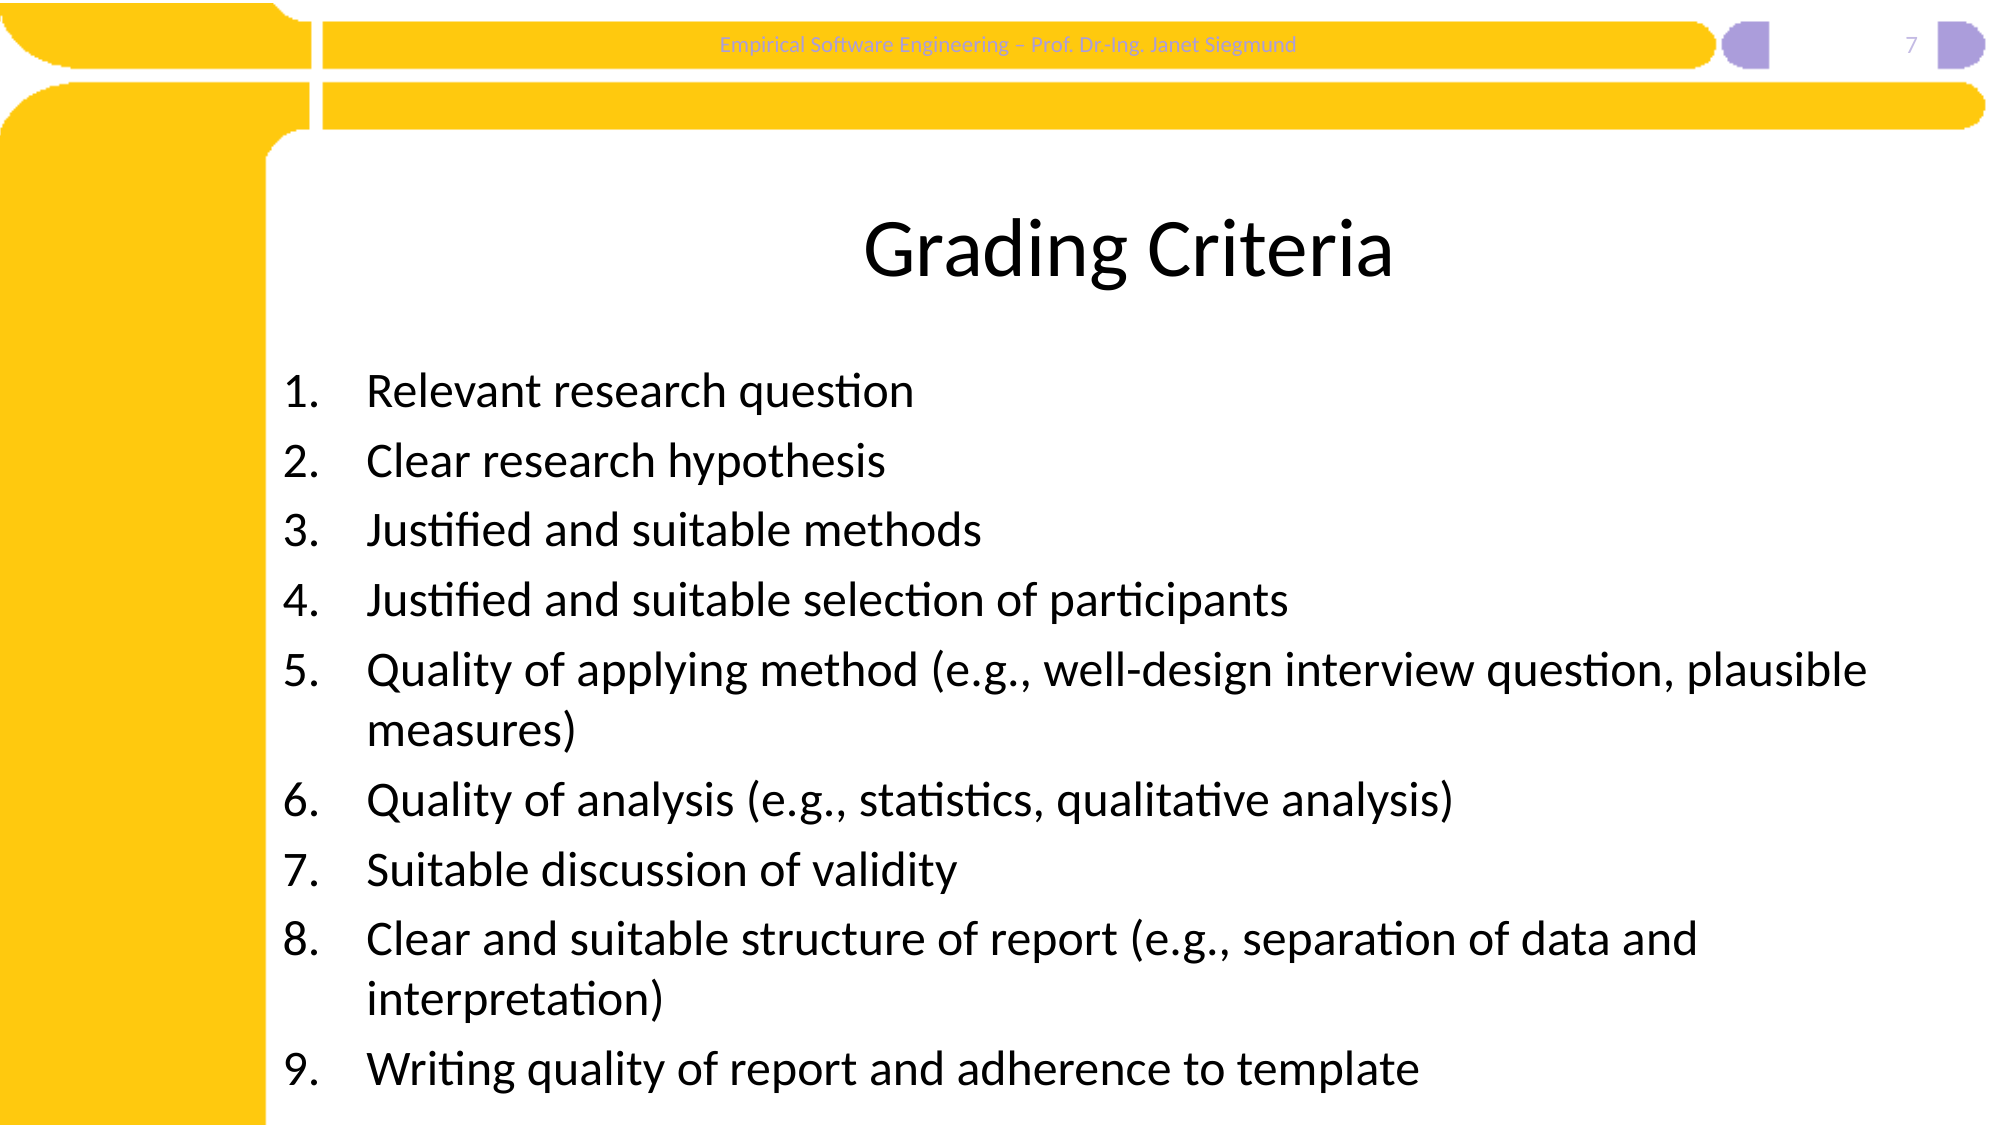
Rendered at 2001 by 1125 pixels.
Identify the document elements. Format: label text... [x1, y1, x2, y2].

list Relevant research question Clear research hypothesis Justified and suitable methods Justified and suitable selection of participants Quality of applying method (e.g., well-design interview question, plausible measures) Quality of analysis (e.g., statistics, qualitative analysis) Suitable discussion of validity Clear and suitable structure of report (e.g., separation of data and interpretation) Writing quality of report and adherence to template [267, 349, 1993, 1104]
title Grading Criteria [267, 149, 1993, 338]
slide_number 7 [1767, 20, 1934, 67]
picture [0, 3, 1999, 1125]
